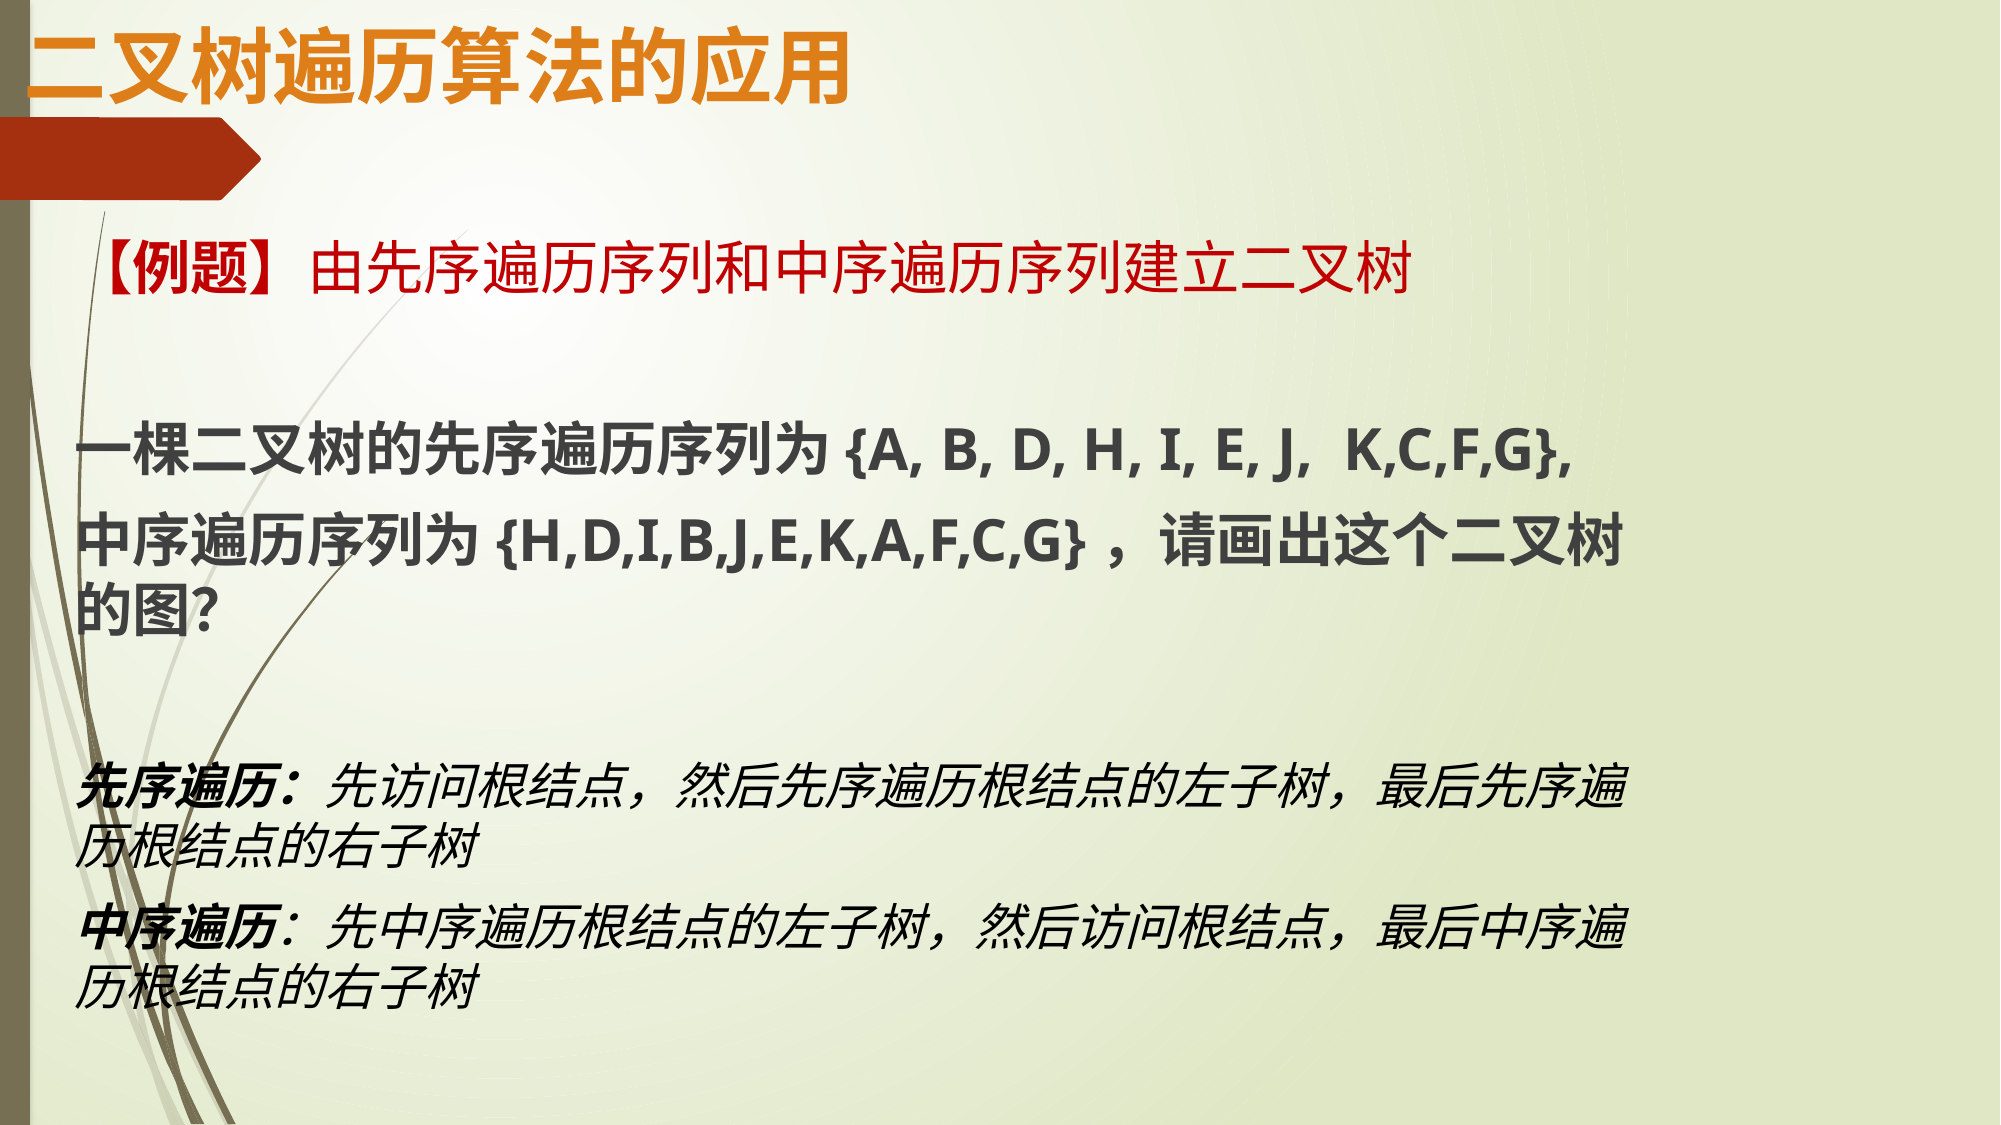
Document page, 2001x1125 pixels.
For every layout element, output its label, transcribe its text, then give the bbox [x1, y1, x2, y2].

list 【例题】由先序遍历序列和中序遍历序列建立二叉树 一棵二叉树的先序遍历序列为{A, B, D, H, I, E, J, K,C,F,G}, 中序遍历序列为{H,D,I,B,J,E,K,A,F,C,G}，请画出这个二叉树的图？ 先序遍历：先访问根结点，然后先序遍历根结点的左子树，最后先序遍历根结点的右子树 中序遍历：先中序遍历根结点的左子树，然后访问根结点，最后中序遍历根结点的右子树 [59, 132, 1657, 956]
text_box 二叉树遍历算法的应用 [8, 6, 1445, 133]
